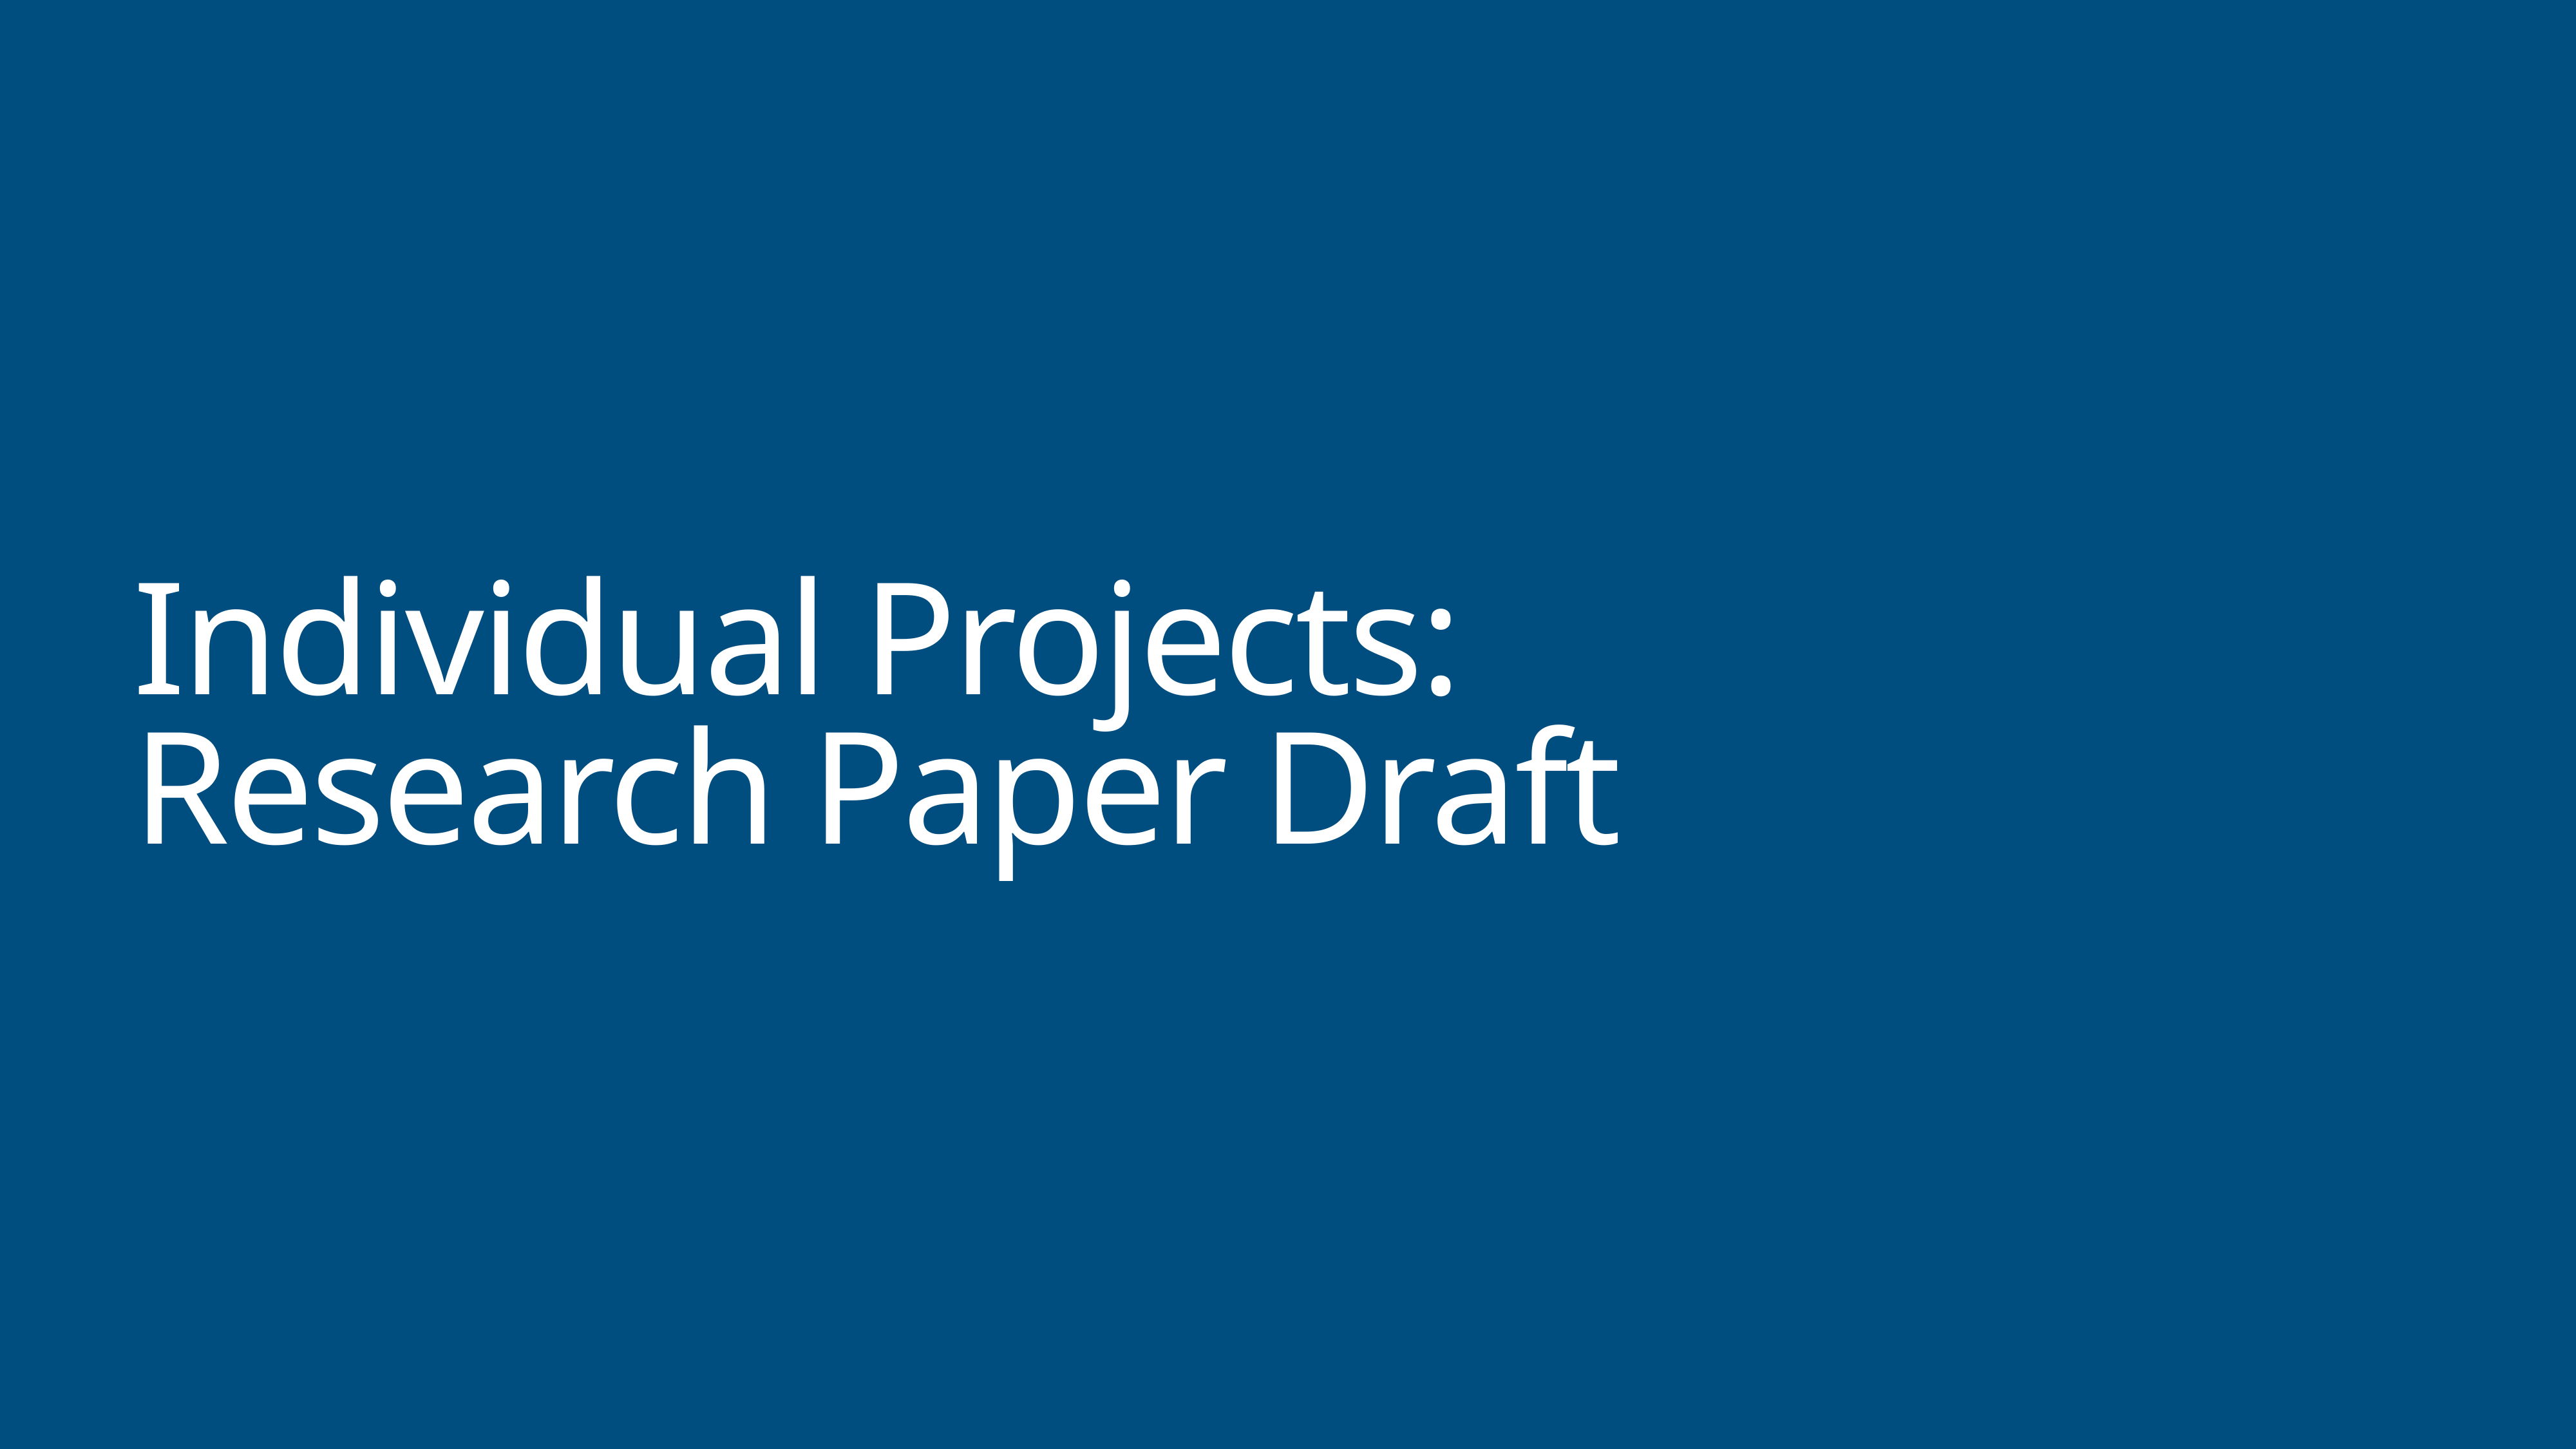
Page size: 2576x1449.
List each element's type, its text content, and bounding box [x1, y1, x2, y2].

title Individual Projects: Research Paper Draft [127, 478, 2449, 971]
